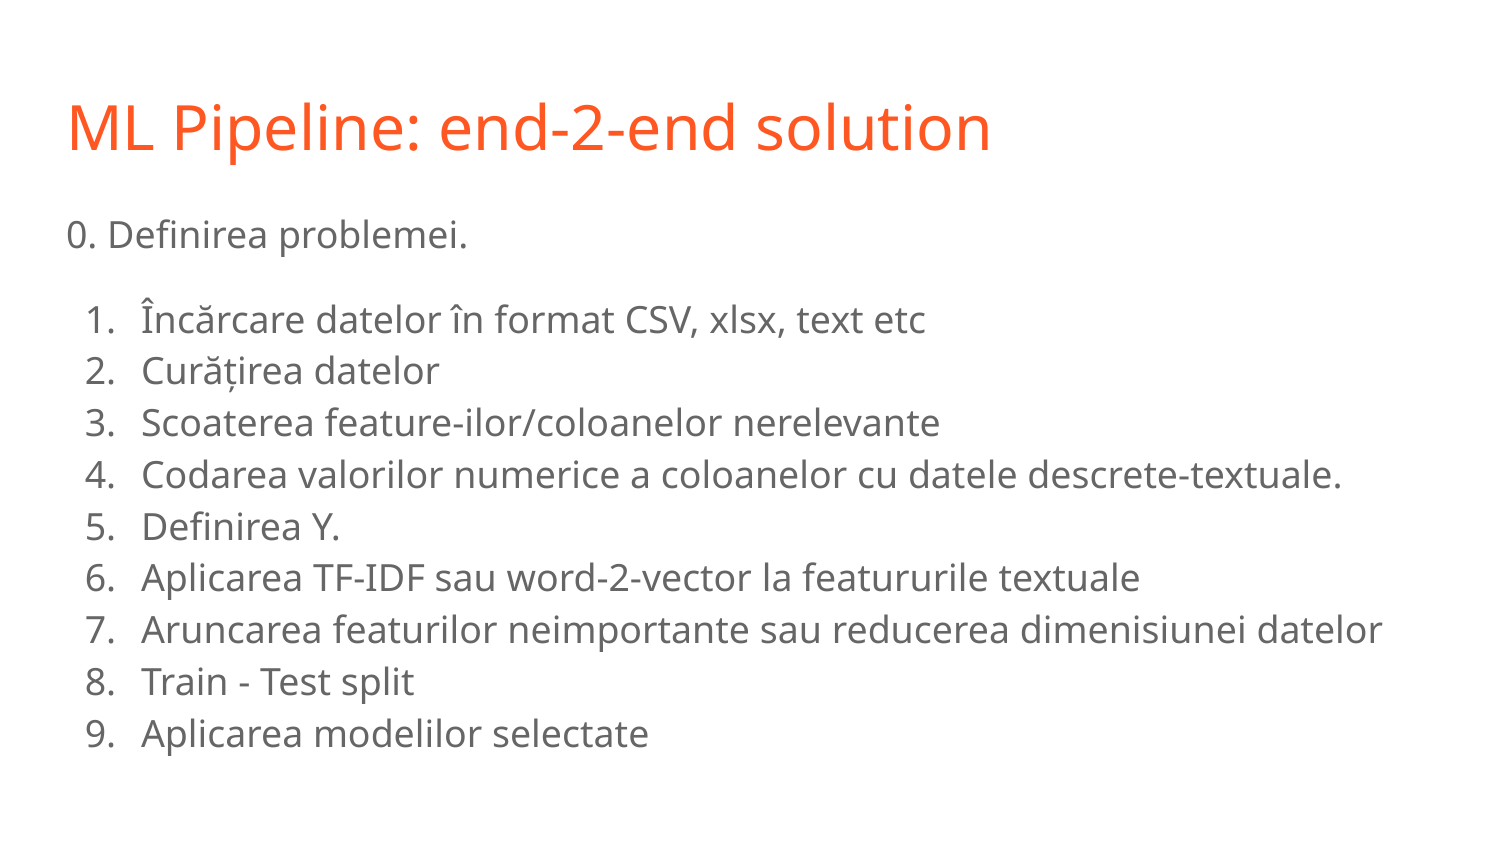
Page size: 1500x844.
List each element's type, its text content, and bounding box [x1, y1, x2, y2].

title ML Pipeline: end-2-end solution [51, 72, 1449, 167]
list 0. Definirea problemei. Încărcare datelor în format CSV, xlsx, text etc Curățirea datelor Scoaterea feature-ilor/coloanelor nerelevante Codarea valorilor numerice a coloanelor cu datele descrete-textuale. Definirea Y. Aplicarea TF-IDF sau word-2-vector la featururile textuale Aruncarea featurilor neimportante sau reducerea dimenisiunei datelor Train - Test split Aplicarea modelilor selectate [51, 189, 1449, 750]
